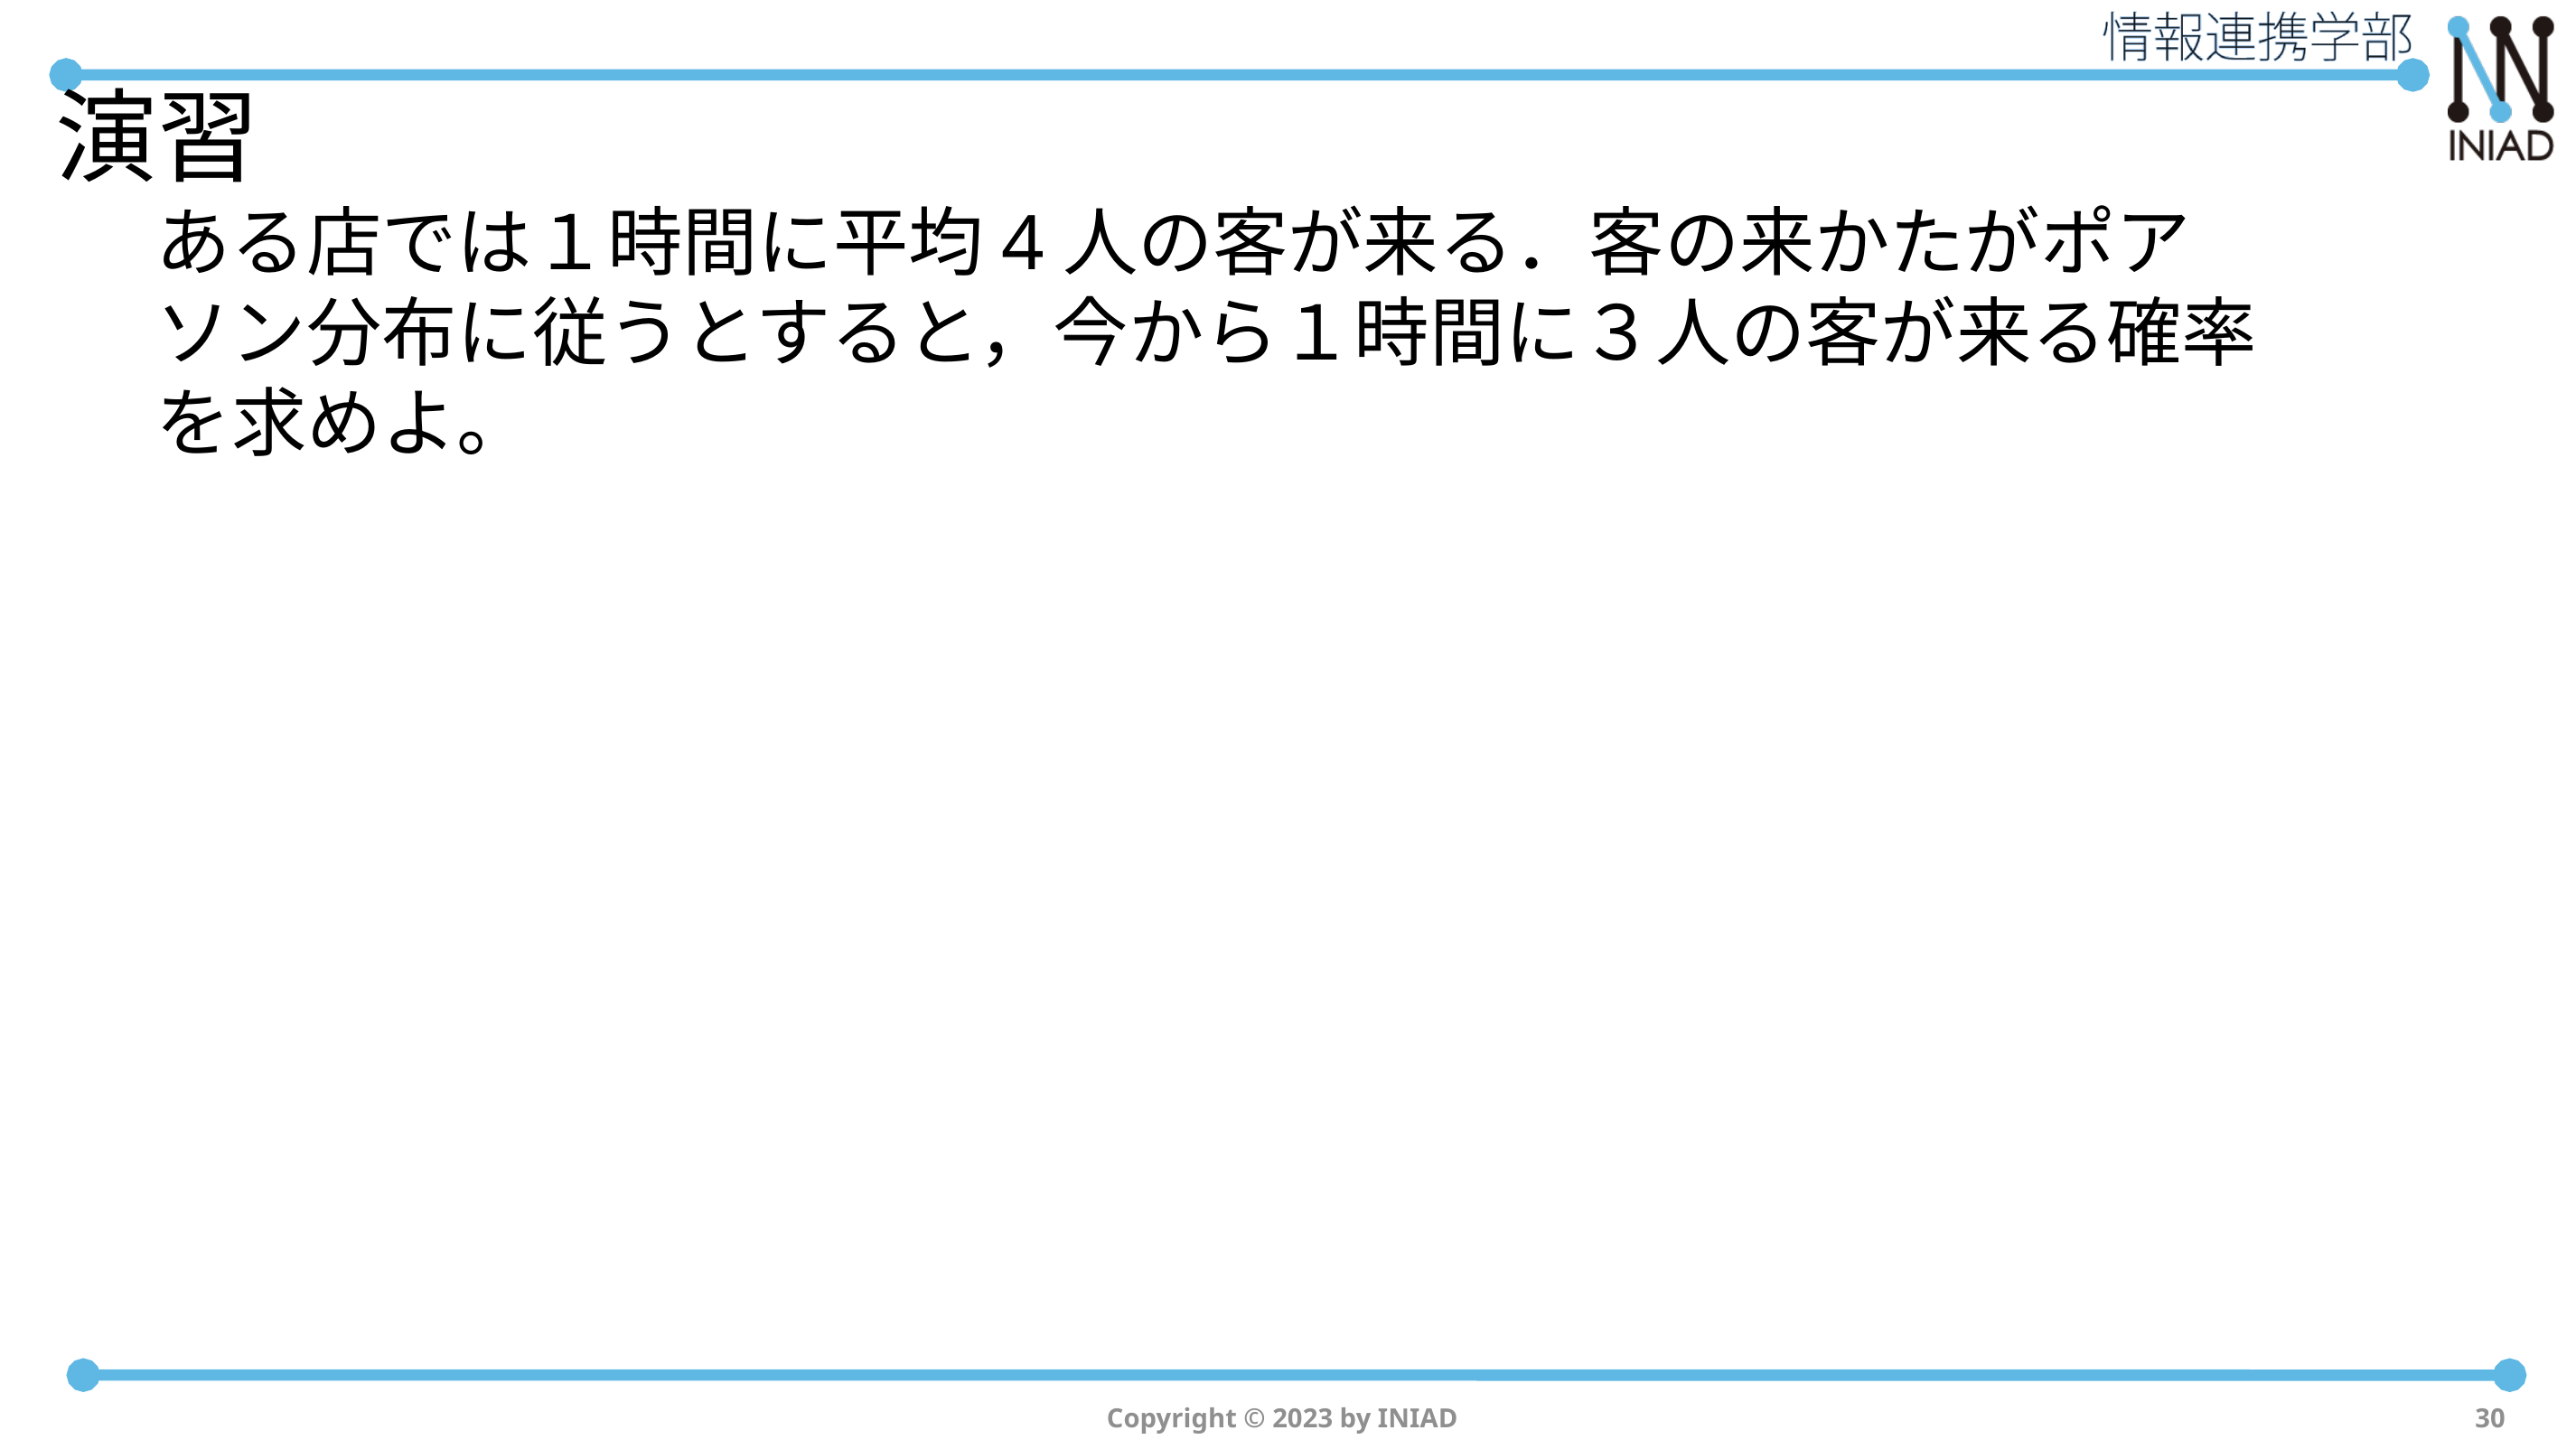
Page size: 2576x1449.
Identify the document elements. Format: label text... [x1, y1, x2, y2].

slide_number 30 [2376, 1376, 2519, 1445]
title 演習 [55, 71, 2413, 282]
picture [2448, 12, 2555, 170]
footer Copyright © 2023 by INIAD [59, 1374, 2506, 1445]
text_box ある店では１時間に平均4人の客が来る．客の来かたがポアソン分布に従うとすると，今から１時間に３人の客が来る確率を求めよ。 [143, 188, 2275, 472]
